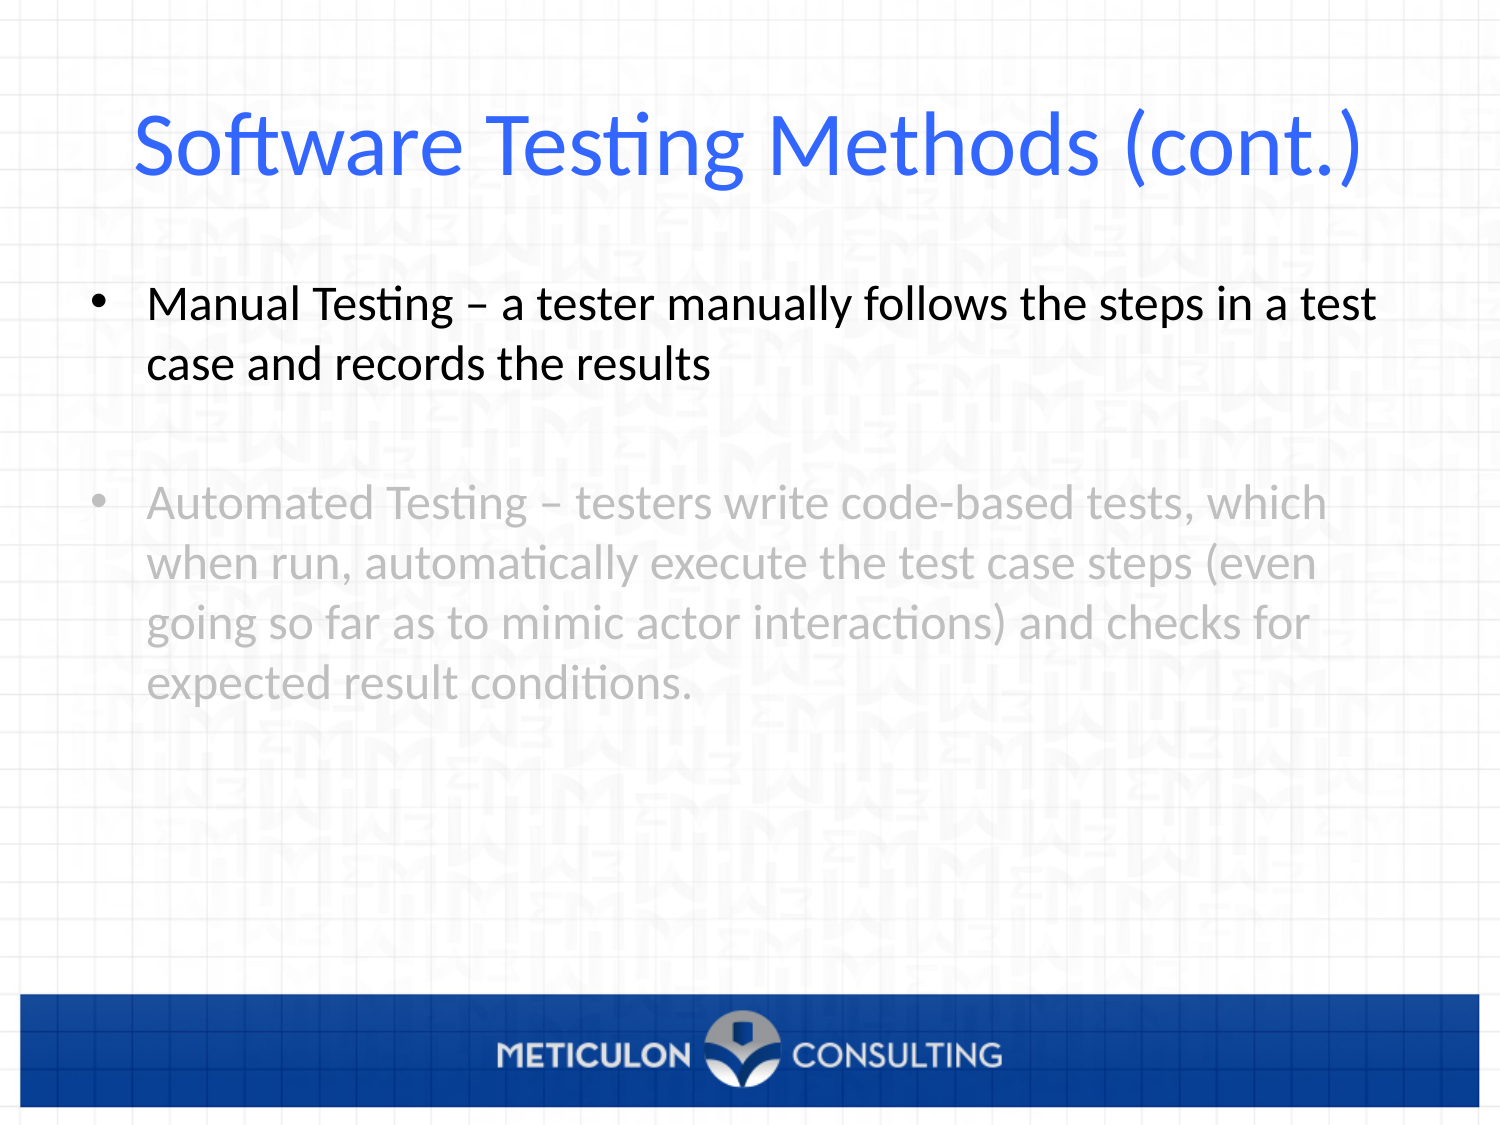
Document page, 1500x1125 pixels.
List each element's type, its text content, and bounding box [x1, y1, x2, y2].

title Software Testing Methods (cont.) [75, 45, 1425, 233]
picture [0, 0, 1500, 1125]
list Manual Testing – a tester manually follows the steps in a test case and records the results Automated Testing – testers write code-based tests, which when run, automatically execute the test case steps (even going so far as to mimic actor interactions) and checks for expected result conditions. [75, 262, 1425, 1005]
